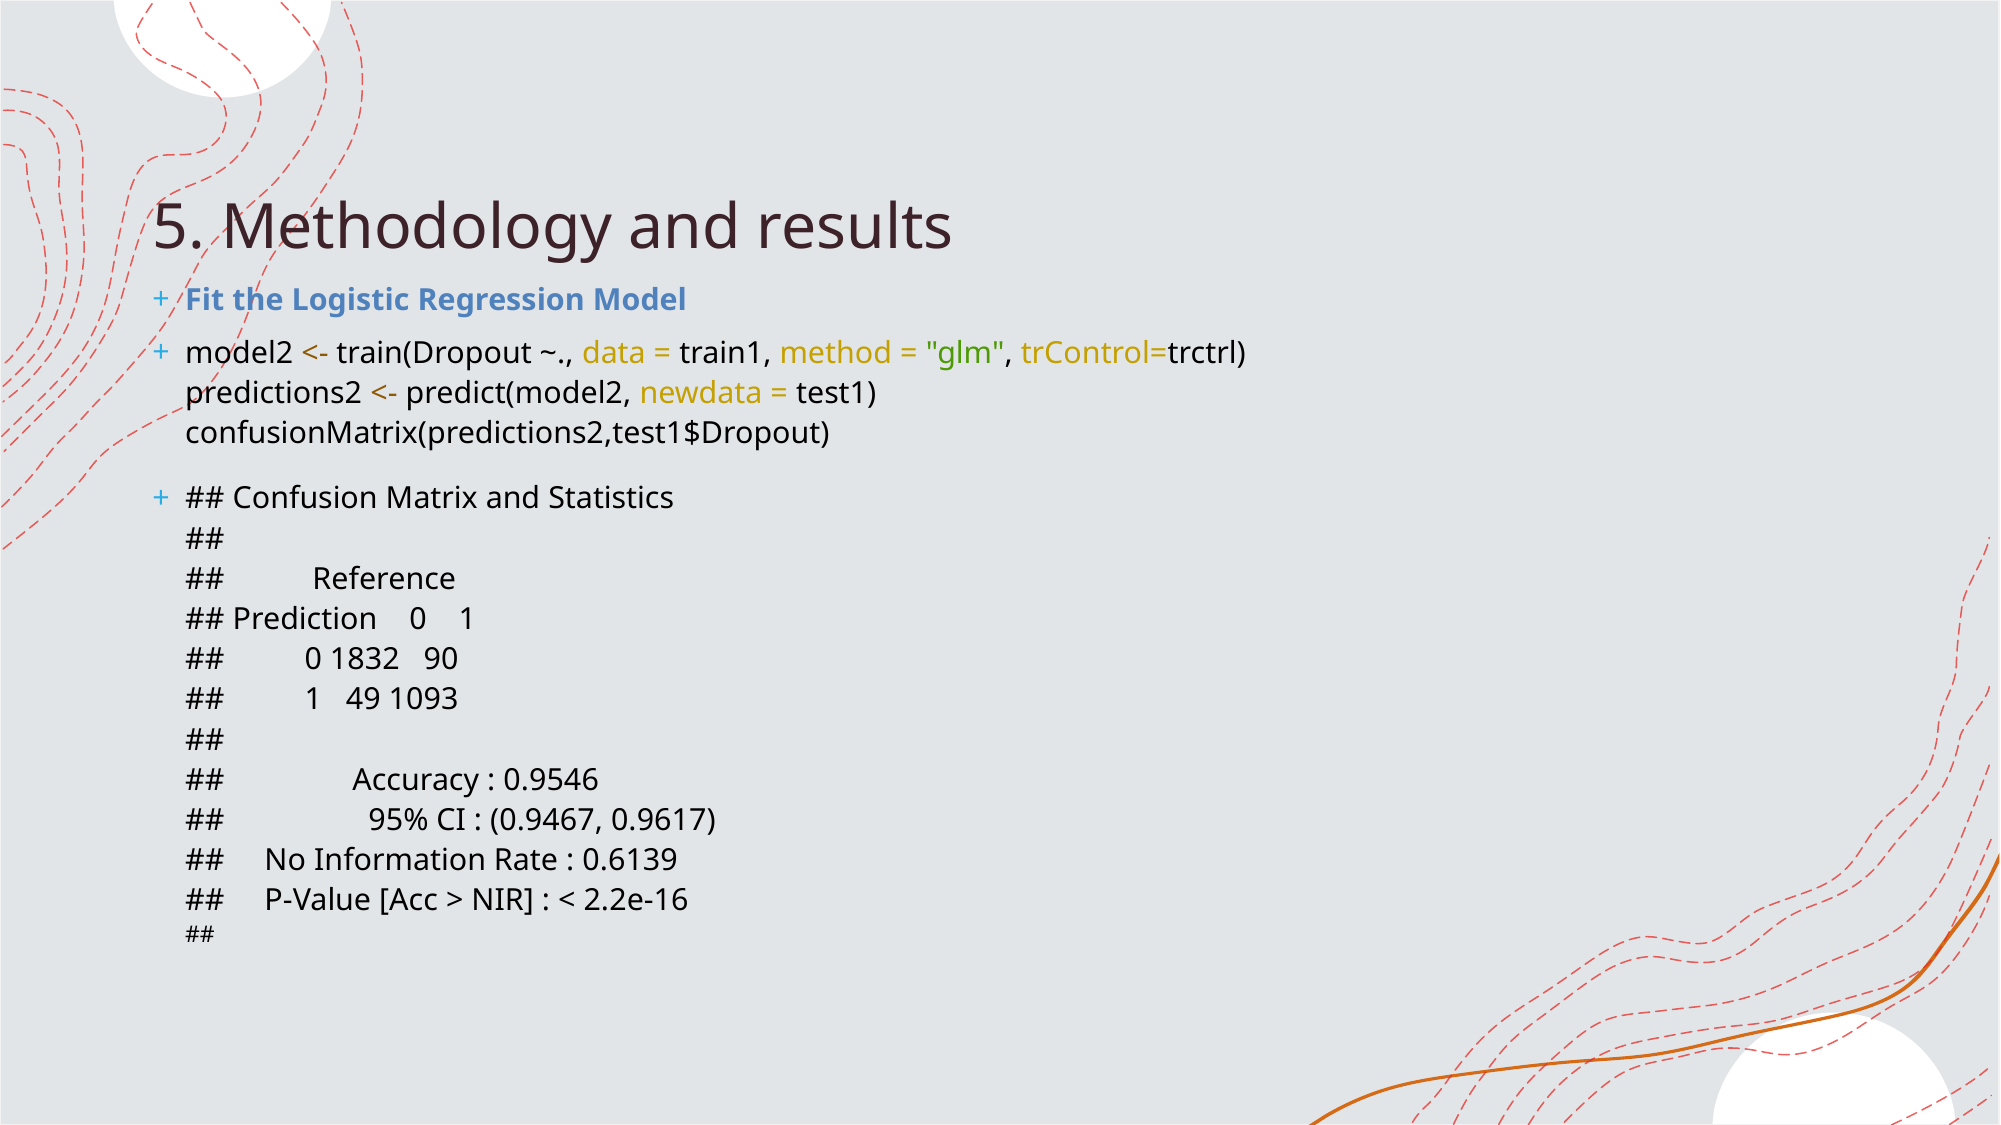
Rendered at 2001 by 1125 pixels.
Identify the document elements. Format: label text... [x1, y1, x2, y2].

title 5. Methodology and results [137, 141, 1863, 268]
list Fit the Logistic Regression Model model2 <- train(Dropout ~., data = train1, method = "glm", trControl=trctrl) predictions2 <- predict(model2, newdata = test1) confusionMatrix(predictions2,test1$Dropout) ## Confusion Matrix and Statistics ## ## Reference ## Prediction 0 1 ## 0 1832 90 ## 1 49 1093 ## ## Accuracy : 0.9546 ## 95% CI : (0.9467, 0.9617) ## No Information Rate : 0.6139 ## P-Value [Acc > NIR] : < 2.2e-16 ## [137, 268, 1863, 1083]
